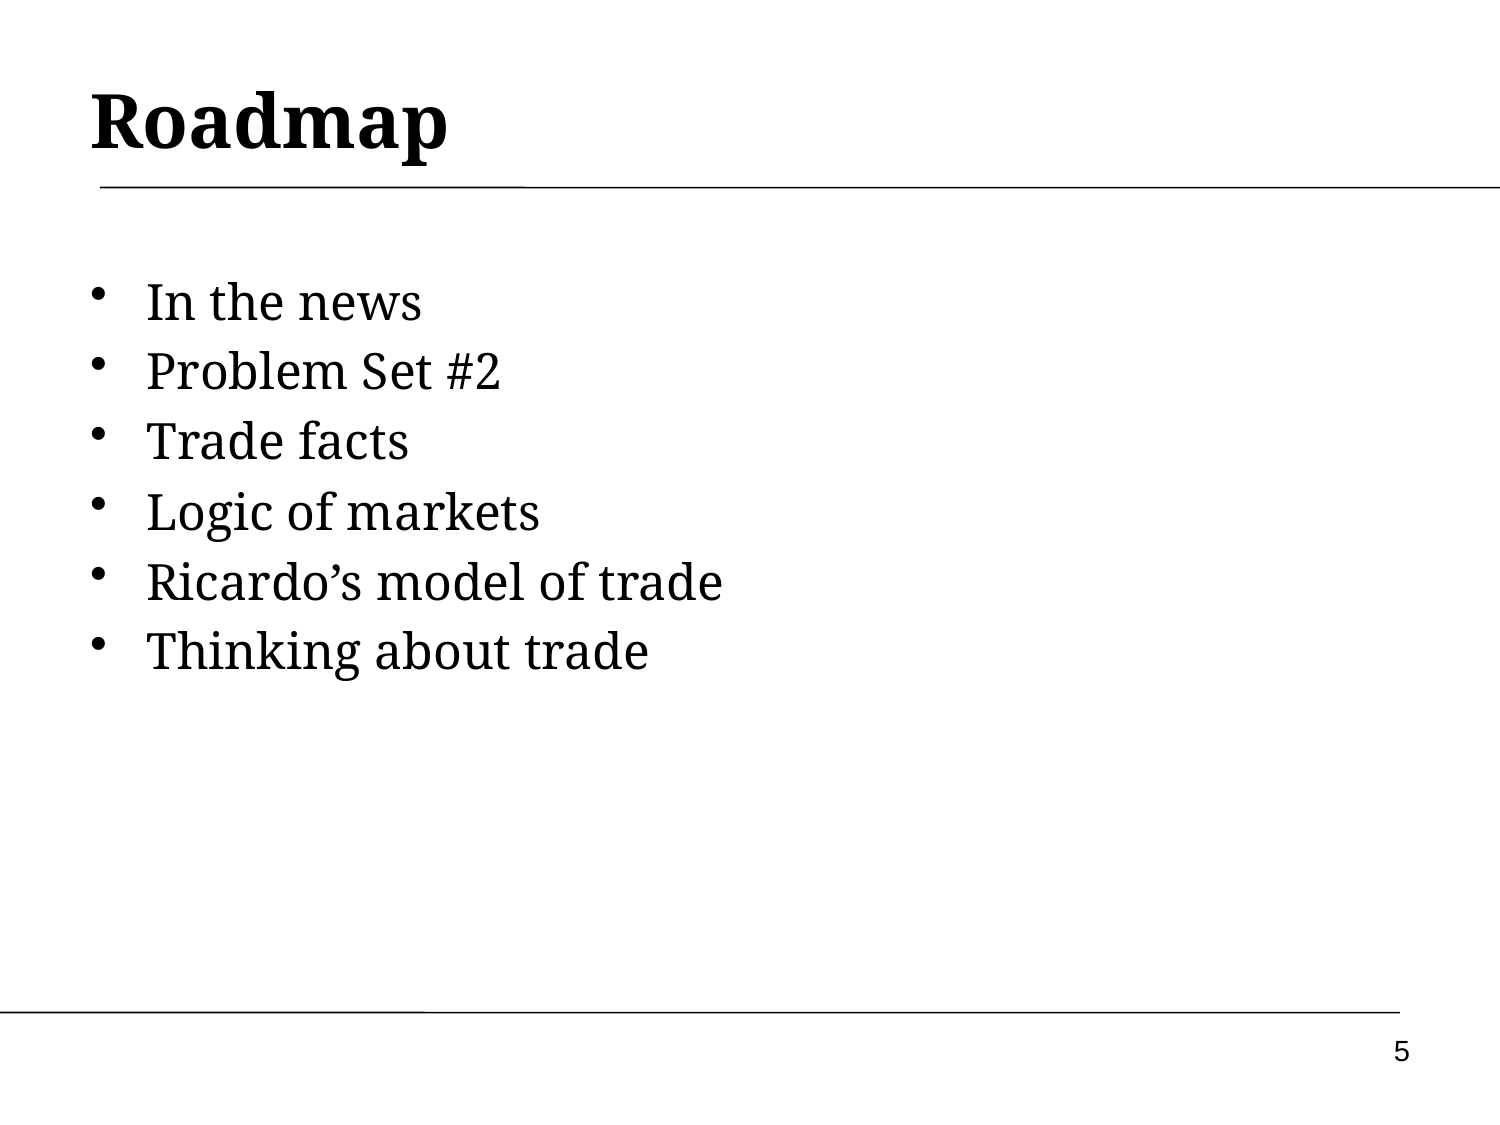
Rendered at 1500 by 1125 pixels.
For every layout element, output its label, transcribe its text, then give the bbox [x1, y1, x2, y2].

title Roadmap [74, 49, 1426, 188]
slide_number 5 [1074, 1024, 1426, 1103]
list In the news Problem Set #2 Trade facts Logic of markets Ricardo’s model of trade Thinking about trade [74, 262, 1426, 1006]
